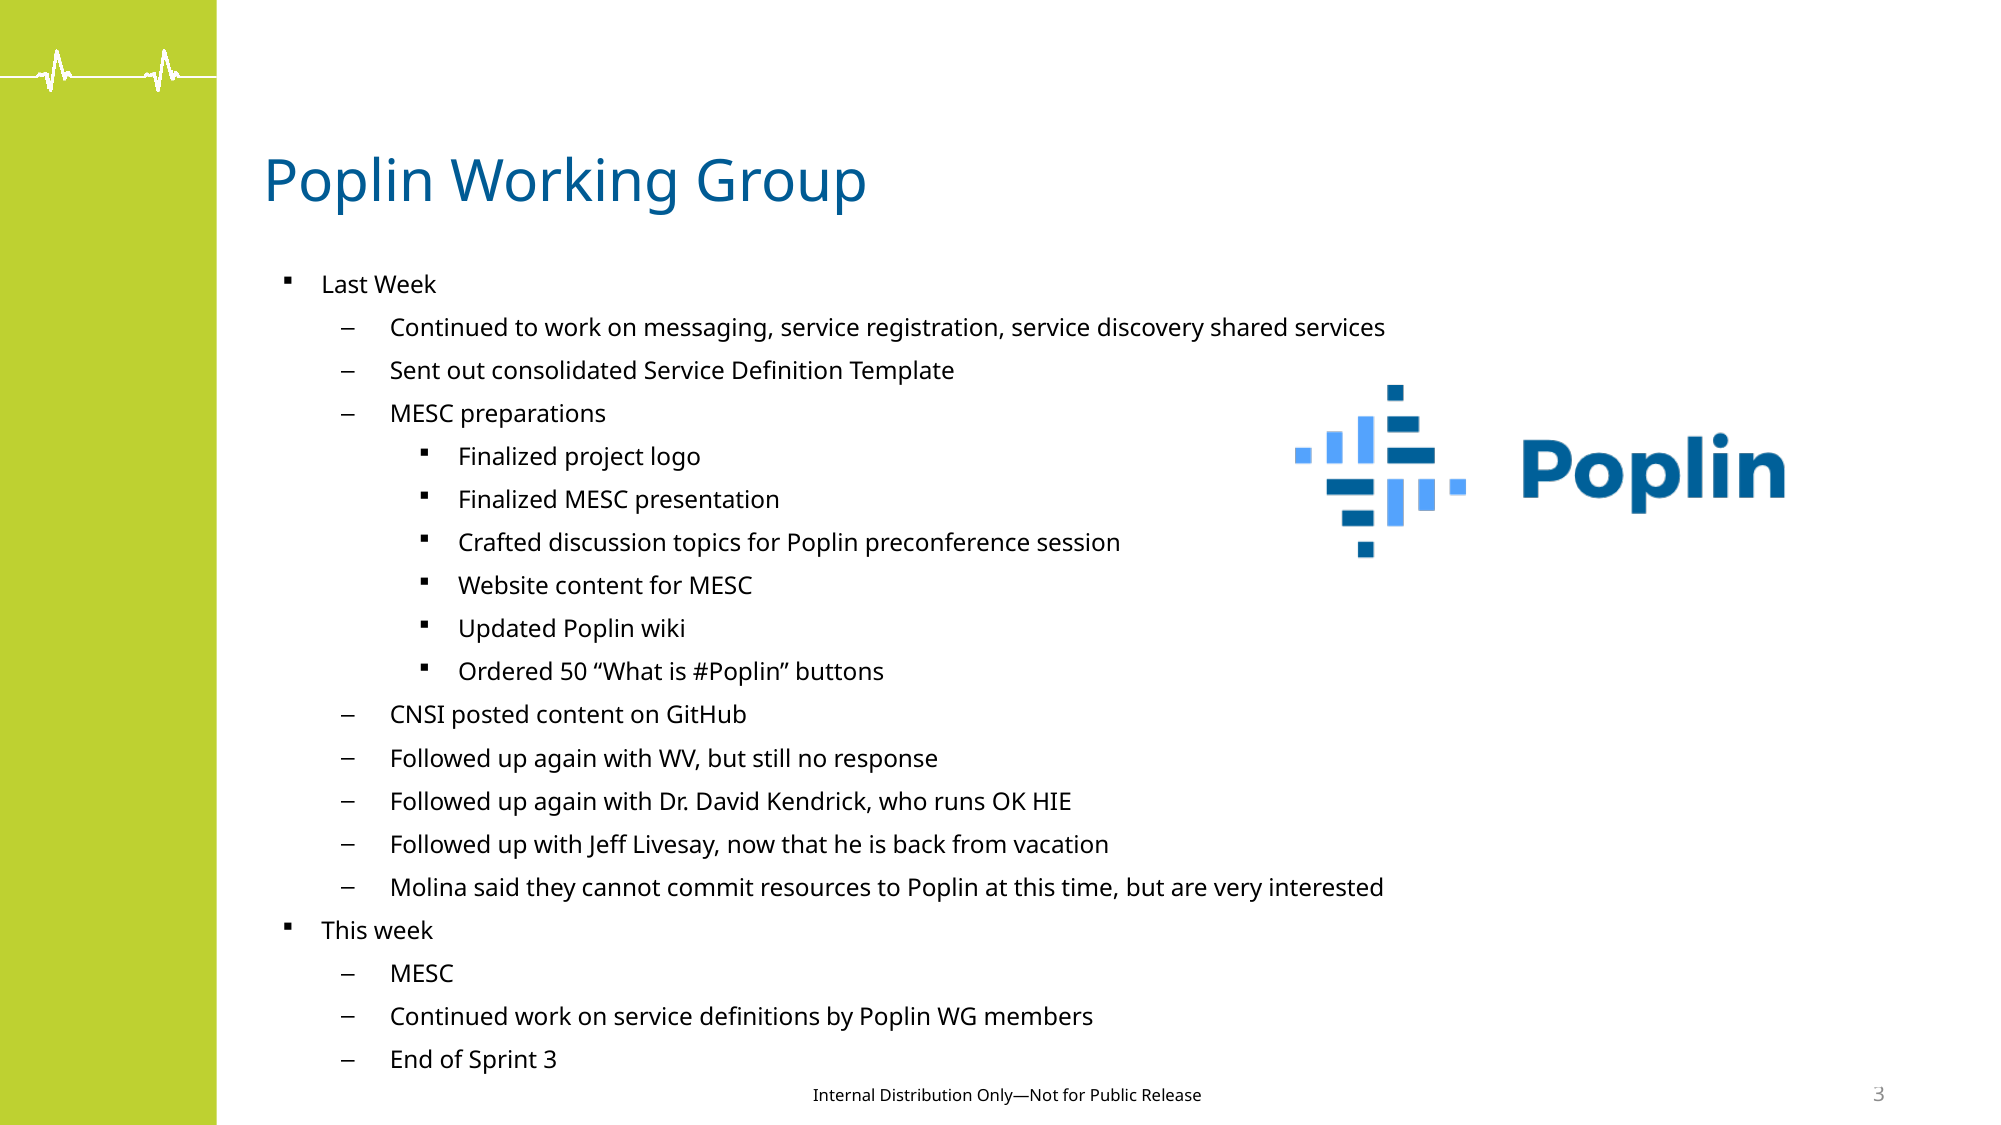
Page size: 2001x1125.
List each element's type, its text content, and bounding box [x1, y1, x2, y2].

picture [0, 9, 217, 125]
title Poplin Working Group [248, 119, 1882, 236]
picture [1274, 372, 1847, 568]
list Last Week Continued to work on messaging, service registration, service discovery shared services Sent out consolidated Service Definition Template MESC preparations Finalized project logo Finalized MESC presentation Crafted discussion topics for Poplin preconference session Website content for MESC Updated Poplin wiki Ordered 50 “What is #Poplin” buttons CNSI posted content on GitHub Followed up again with WV, but still no response Followed up again with Dr. David Kendrick, who runs OK HIE Followed up with Jeff Livesay, now that he is back from vacation Molina said they cannot commit resources to Poplin at this time, but are very interested This week MESC Continued work on service definitions by Poplin WG members End of Sprint 3 [248, 255, 1882, 1088]
slide_number 3 [1500, 1065, 1900, 1125]
